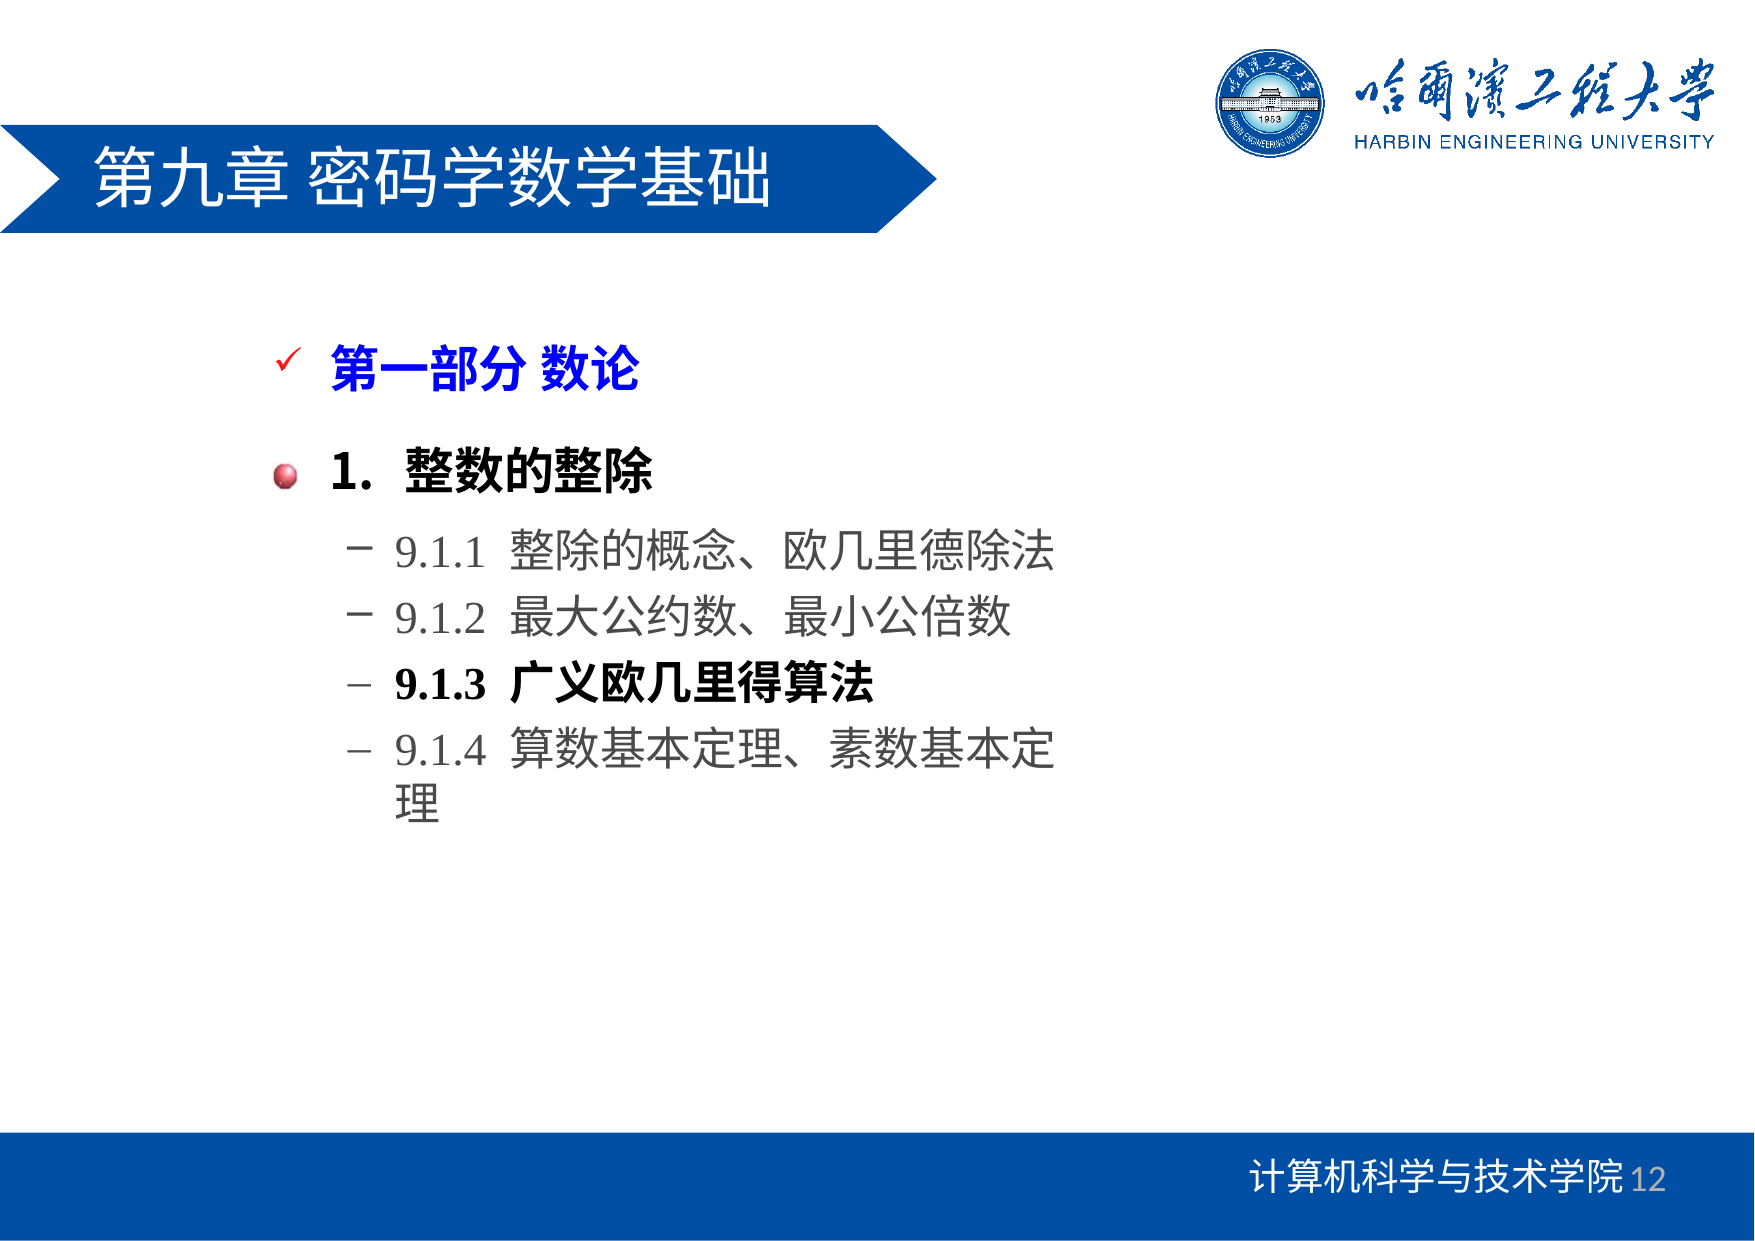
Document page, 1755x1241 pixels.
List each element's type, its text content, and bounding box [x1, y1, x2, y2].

picture [1190, 30, 1739, 176]
text_box 第一部分 数论 整数的整除 9.1.1 整除的概念、欧几里德除法 9.1.2 最大公约数、最小公倍数 9.1.3 广义欧几里得算法 9.1.4 算数基本定理、素数基本定理 [270, 335, 1097, 830]
slide_number 12 [1263, 1153, 1667, 1216]
title 第九章 密码学数学基础 [89, 133, 794, 344]
